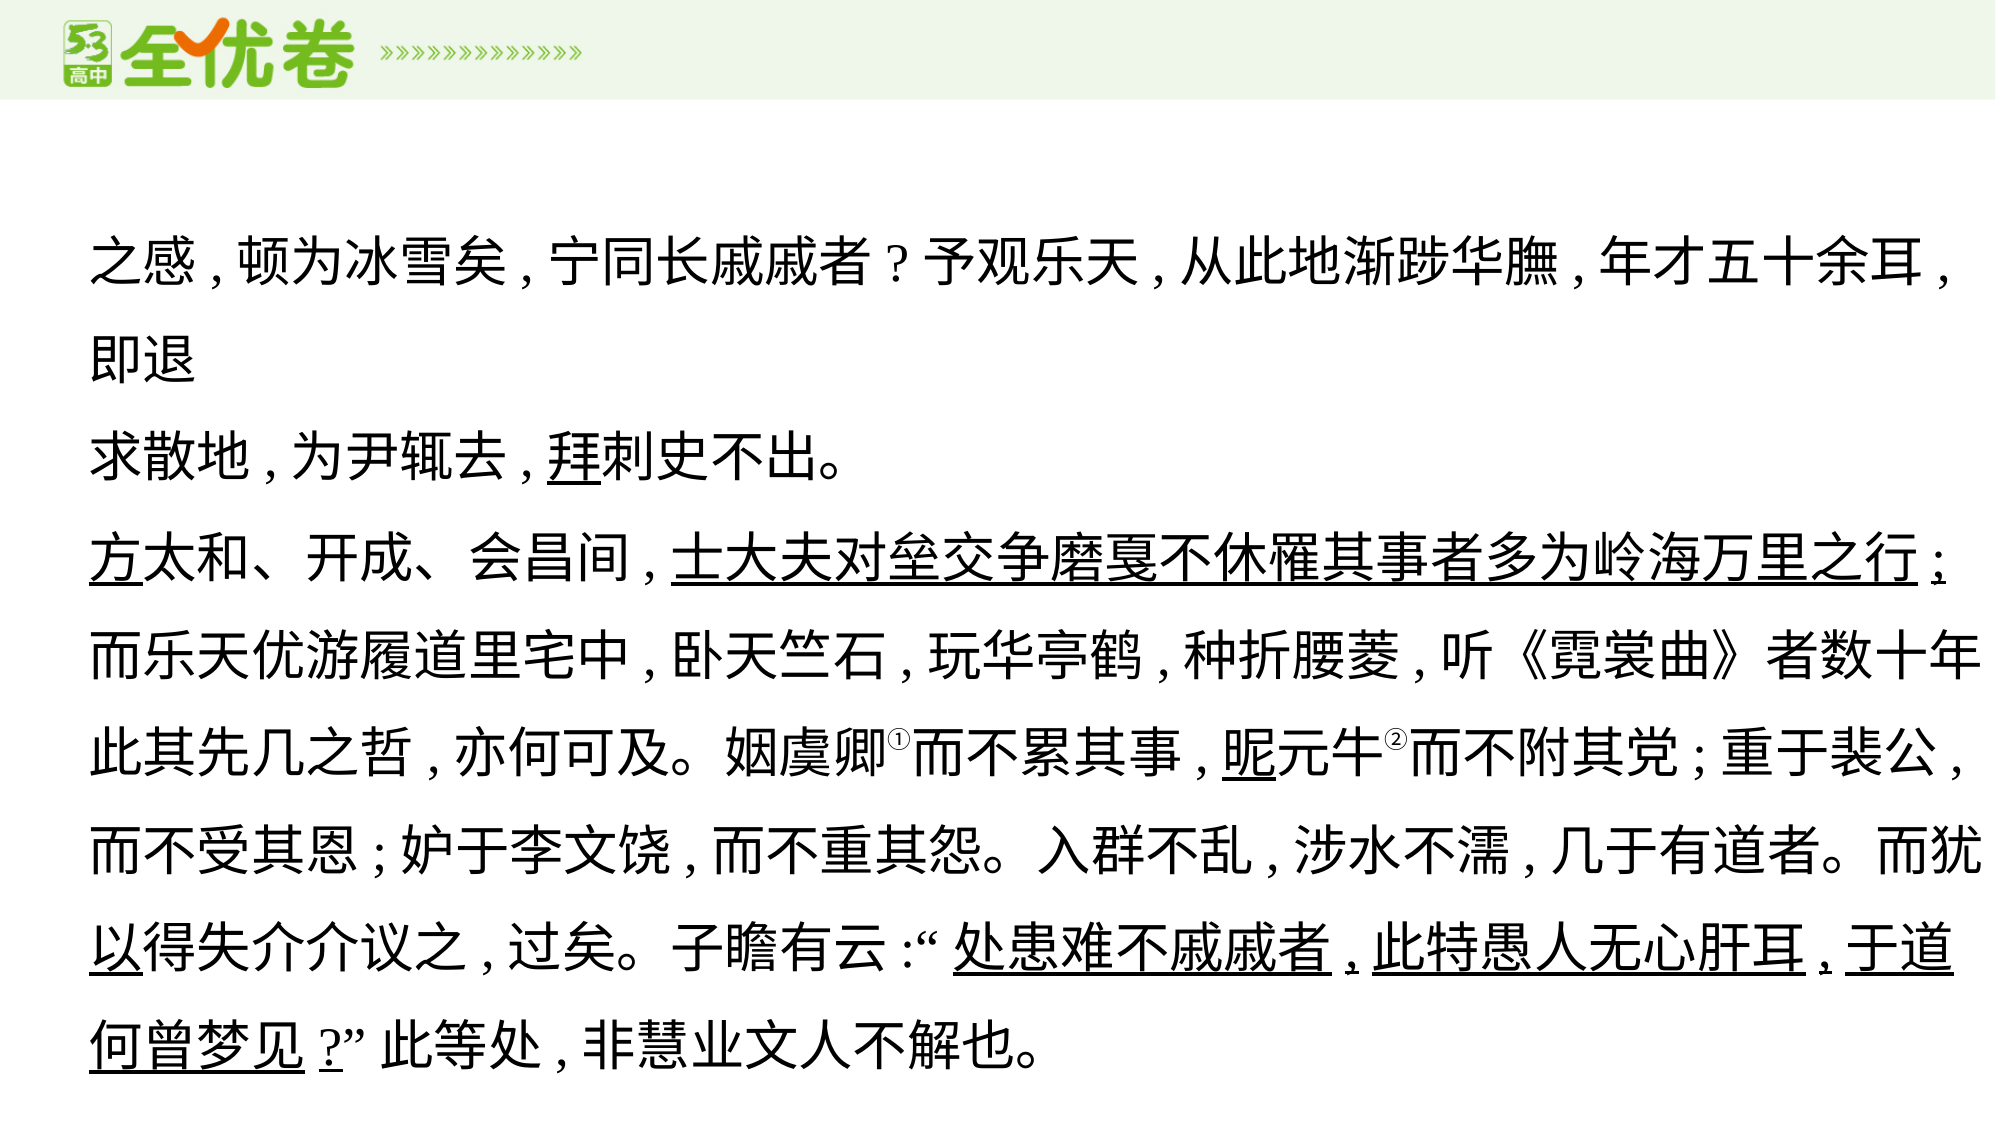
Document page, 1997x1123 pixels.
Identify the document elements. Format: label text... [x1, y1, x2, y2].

text_box 之感,顿为冰雪矣,宁同长戚戚者?予观乐天,从此地渐踄华膴,年才五十余耳,即退 求散地,为尹辄去,拜刺史不出。 方太和、开成、会昌间,士大夫对垒交争磨戛不休罹其事者多为岭海万里之行; 而乐天优游履道里宅中,卧天竺石,玩华亭鹤,种折腰菱,听《霓裳曲》者数十年, 此其先几之哲,亦何可及。姻虞卿①而不累其事,昵元牛②而不附其党;重于裴公, 而不受其恩;妒于李文饶,而不重其怨。入群不乱,涉水不濡,几于有道者。而犹 以得失介介议之,过矣。子瞻有云:“处患难不戚戚者,此特愚人无心肝耳,于道 何曾梦见?”此等处,非慧业文人不解也。 [88, 194, 1997, 1077]
picture [0, 0, 1996, 1117]
